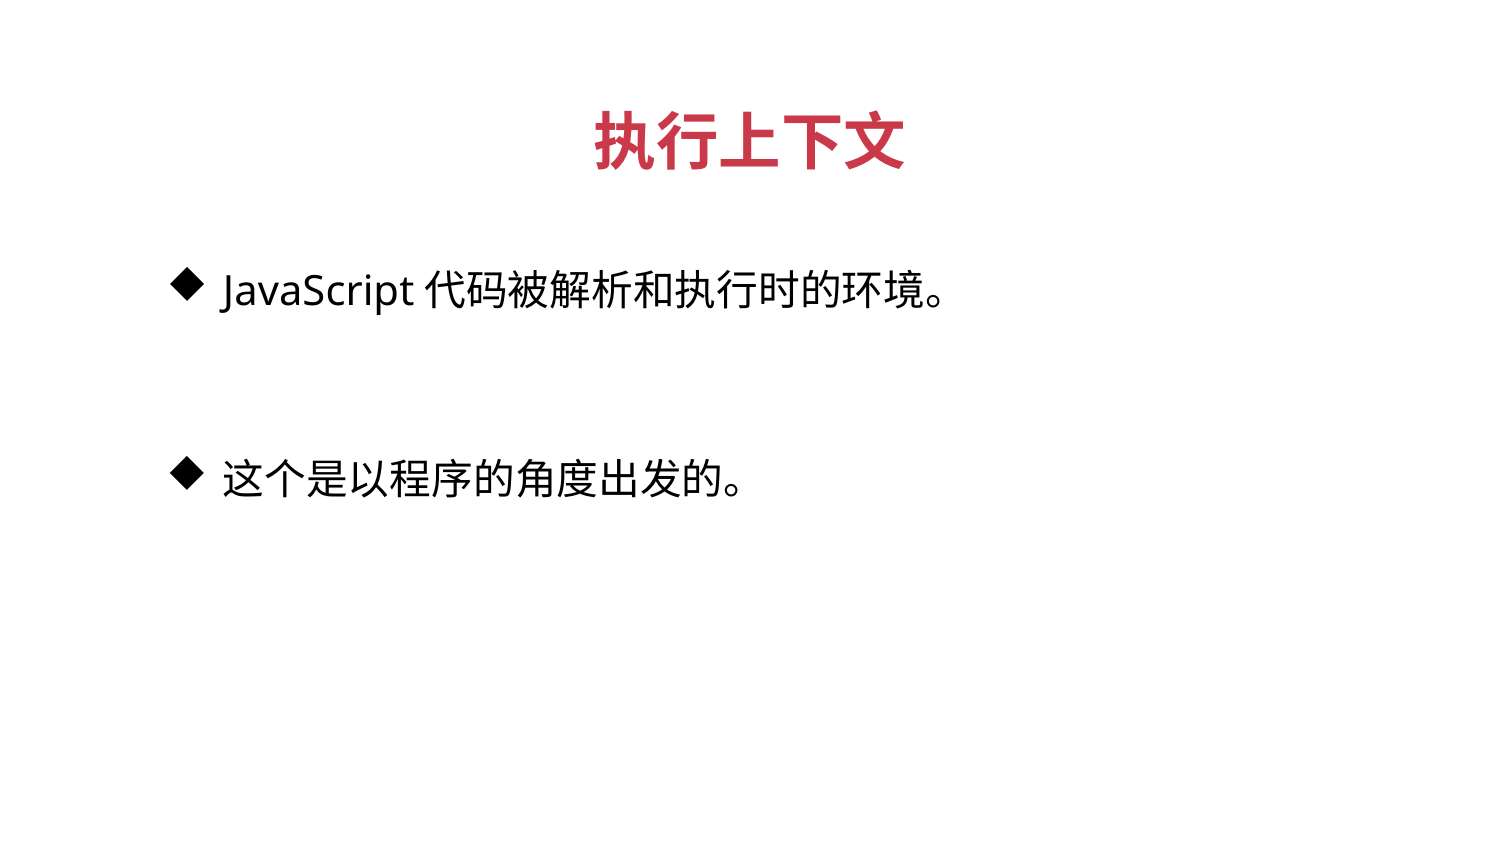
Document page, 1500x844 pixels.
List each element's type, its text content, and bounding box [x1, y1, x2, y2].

text_box 这个是以程序的角度出发的。 [76, 445, 1482, 511]
text_box JavaScript代码被解析和执行时的环境。 [76, 256, 1482, 322]
text_box 执行上下文 [578, 94, 922, 185]
